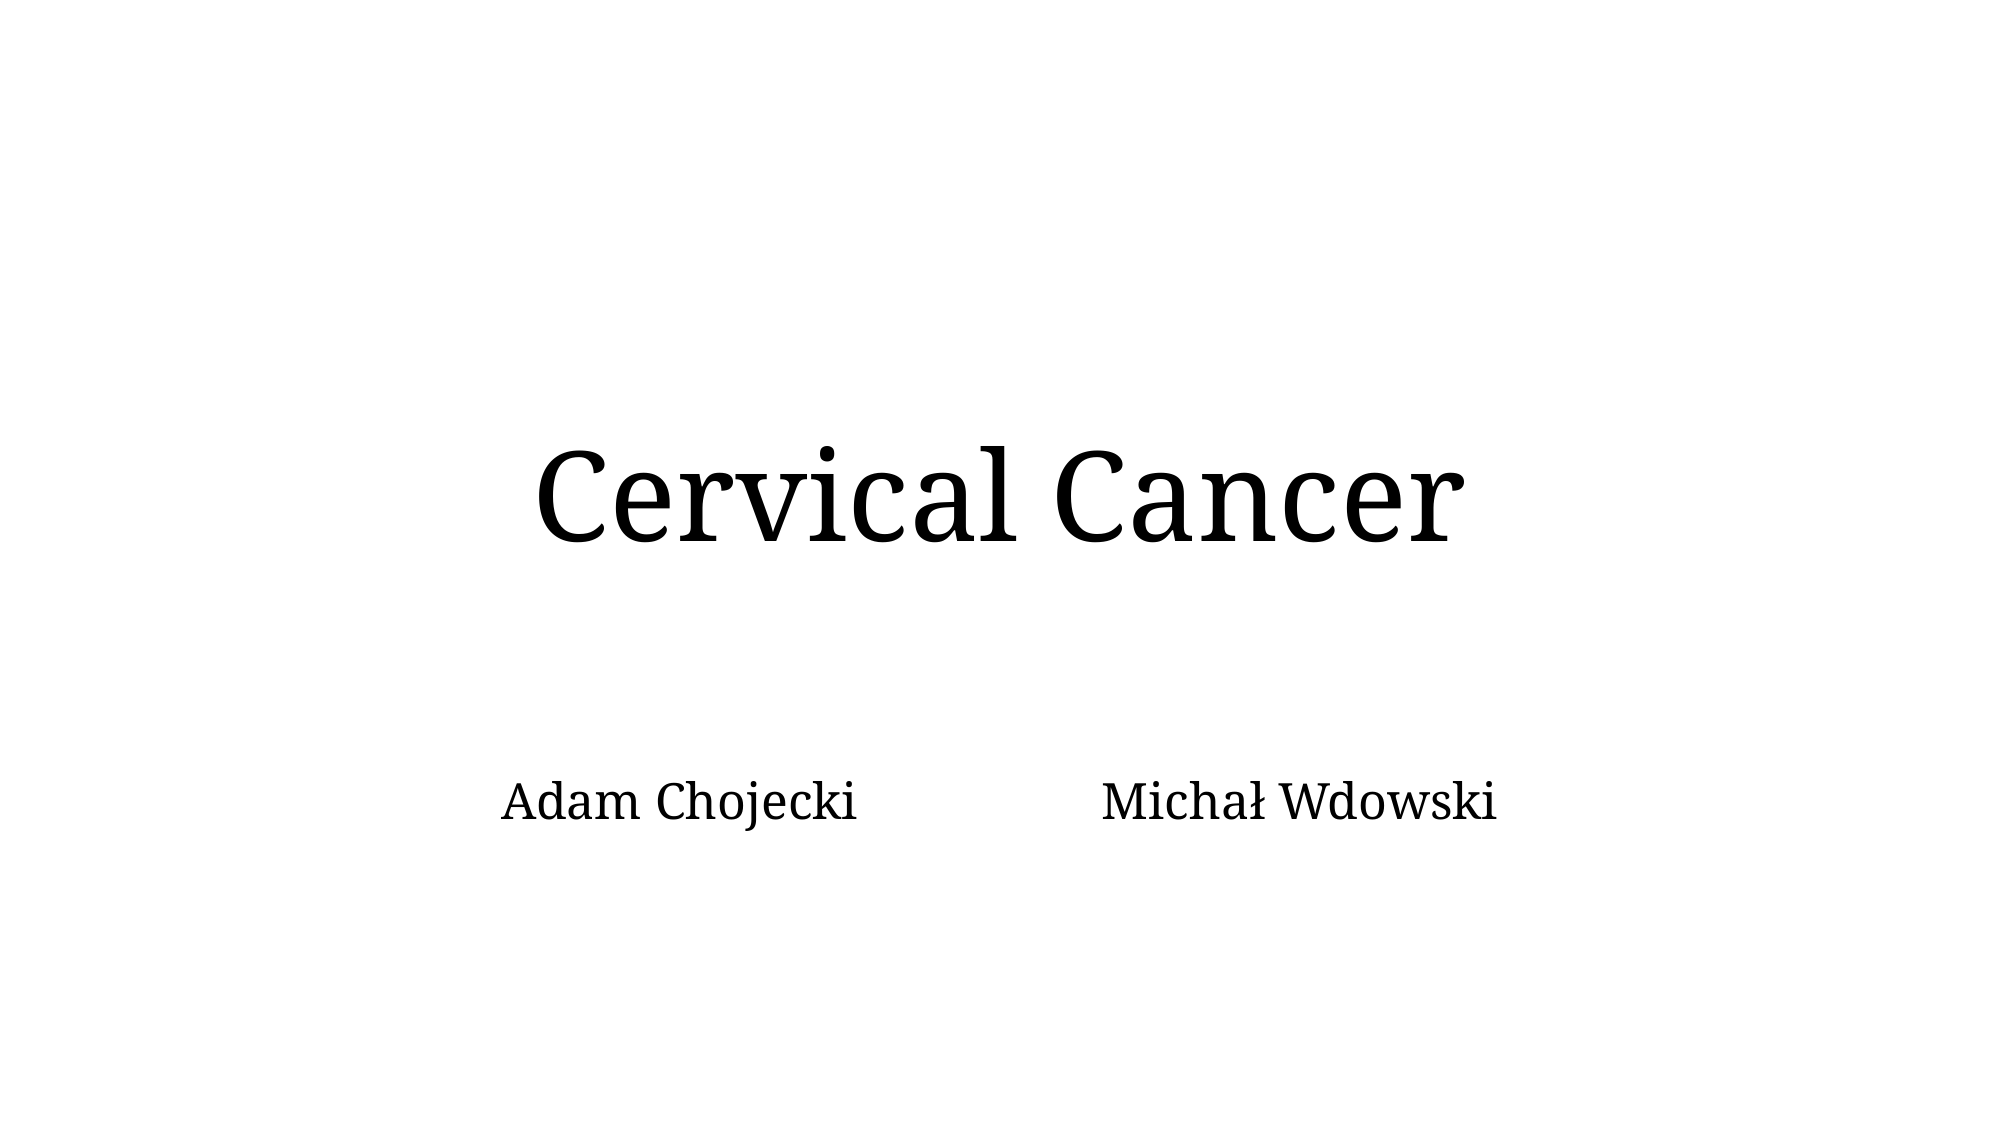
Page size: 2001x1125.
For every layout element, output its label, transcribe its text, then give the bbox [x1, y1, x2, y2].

title Cervical Cancer [249, 184, 1750, 576]
subtitle Adam Chojecki Michał Wdowski [249, 768, 1750, 1040]
